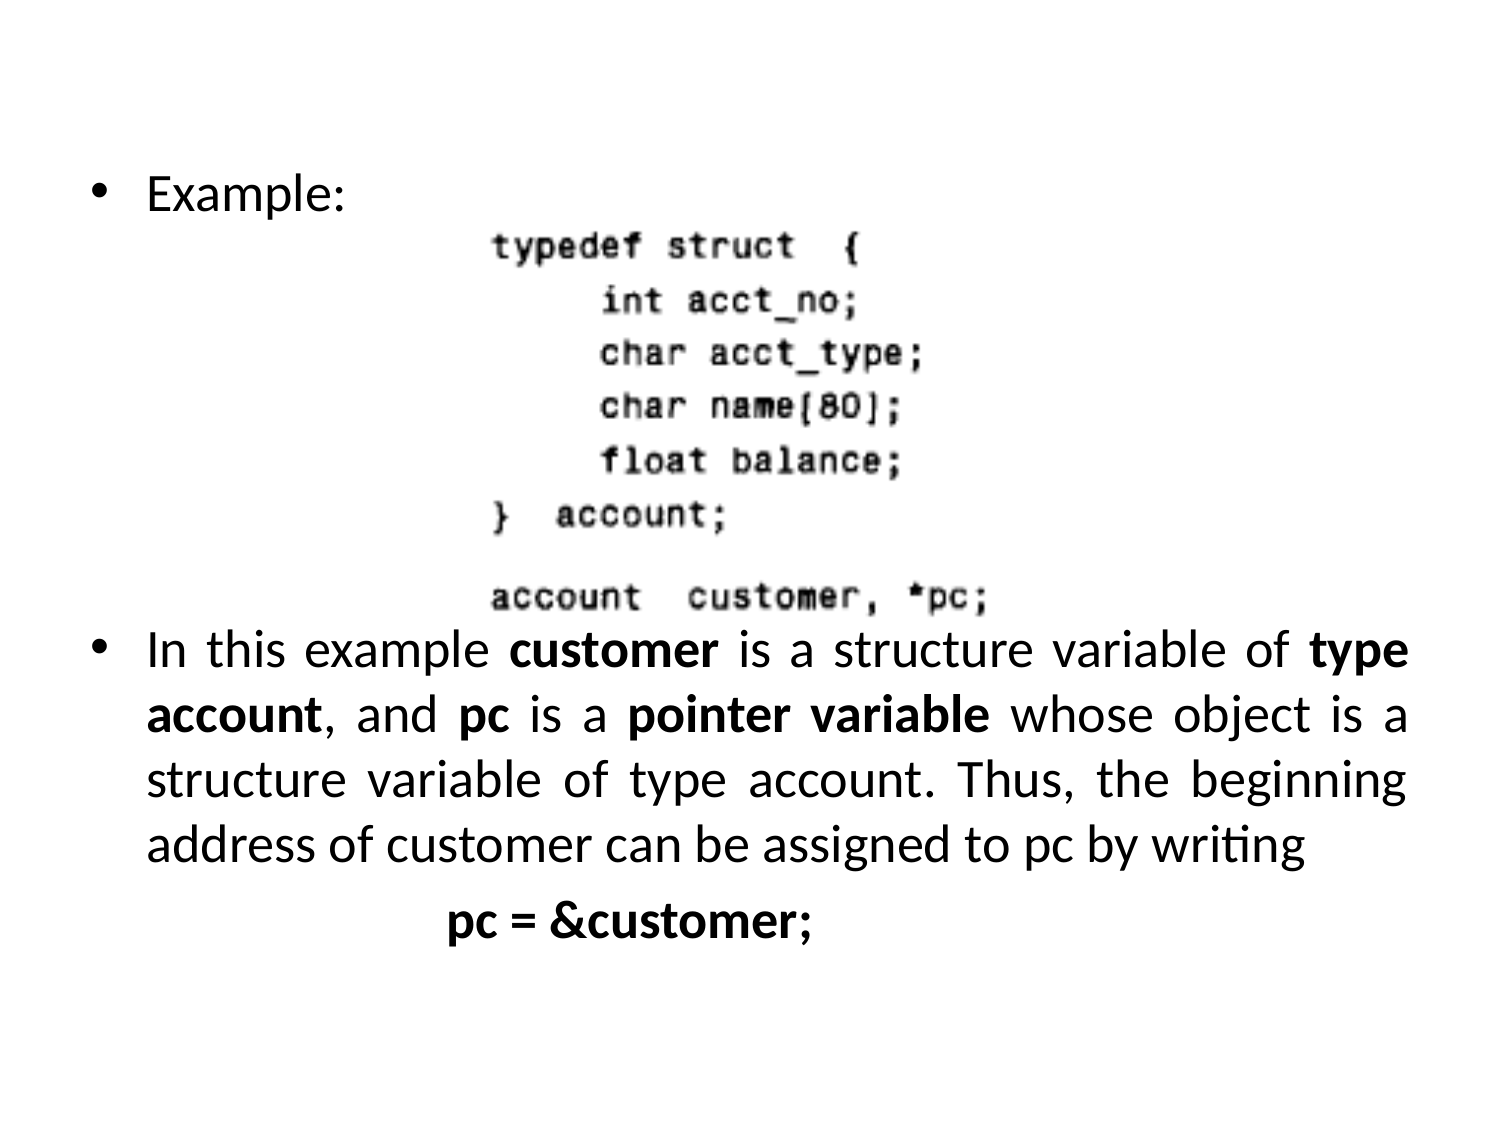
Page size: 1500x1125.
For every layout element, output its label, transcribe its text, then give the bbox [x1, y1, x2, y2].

list Example: In this example customer is a structure variable of type account, and pc is a pointer variable whose object is a structure variable of type account. Thus, the beginning address of customer can be assigned to pc by writing pc = &customer; [75, 149, 1425, 1125]
picture [474, 212, 1001, 629]
